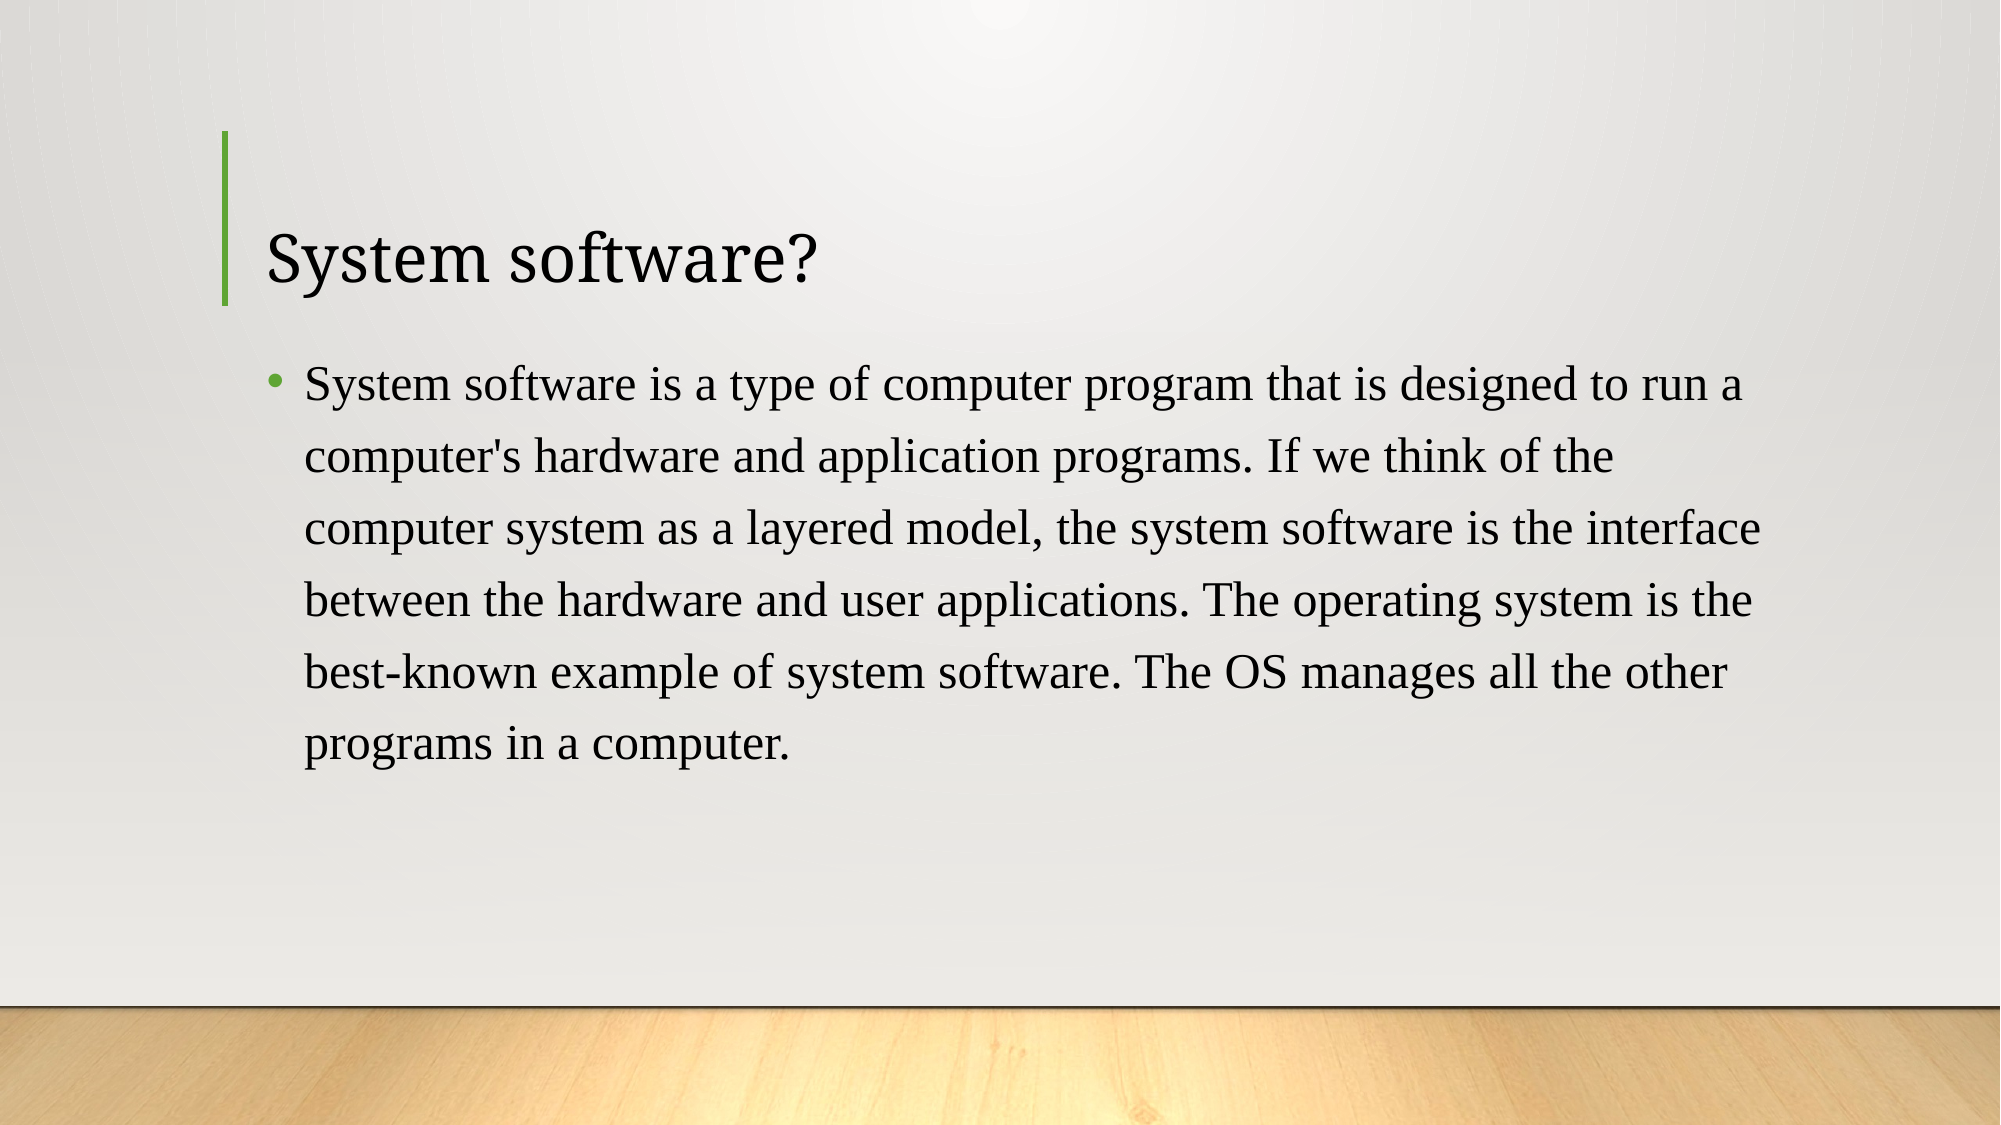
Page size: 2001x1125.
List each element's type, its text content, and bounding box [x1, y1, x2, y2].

list System software is a type of computer program that is designed to run a computer's hardware and application programs. If we think of the computer system as a layered model, the system software is the interface between the hardware and user applications. The operating system is the best-known example of system software. The OS manages all the other programs in a computer. [251, 330, 1814, 897]
title System software? [251, 131, 1814, 305]
picture [0, 1006, 2000, 1125]
